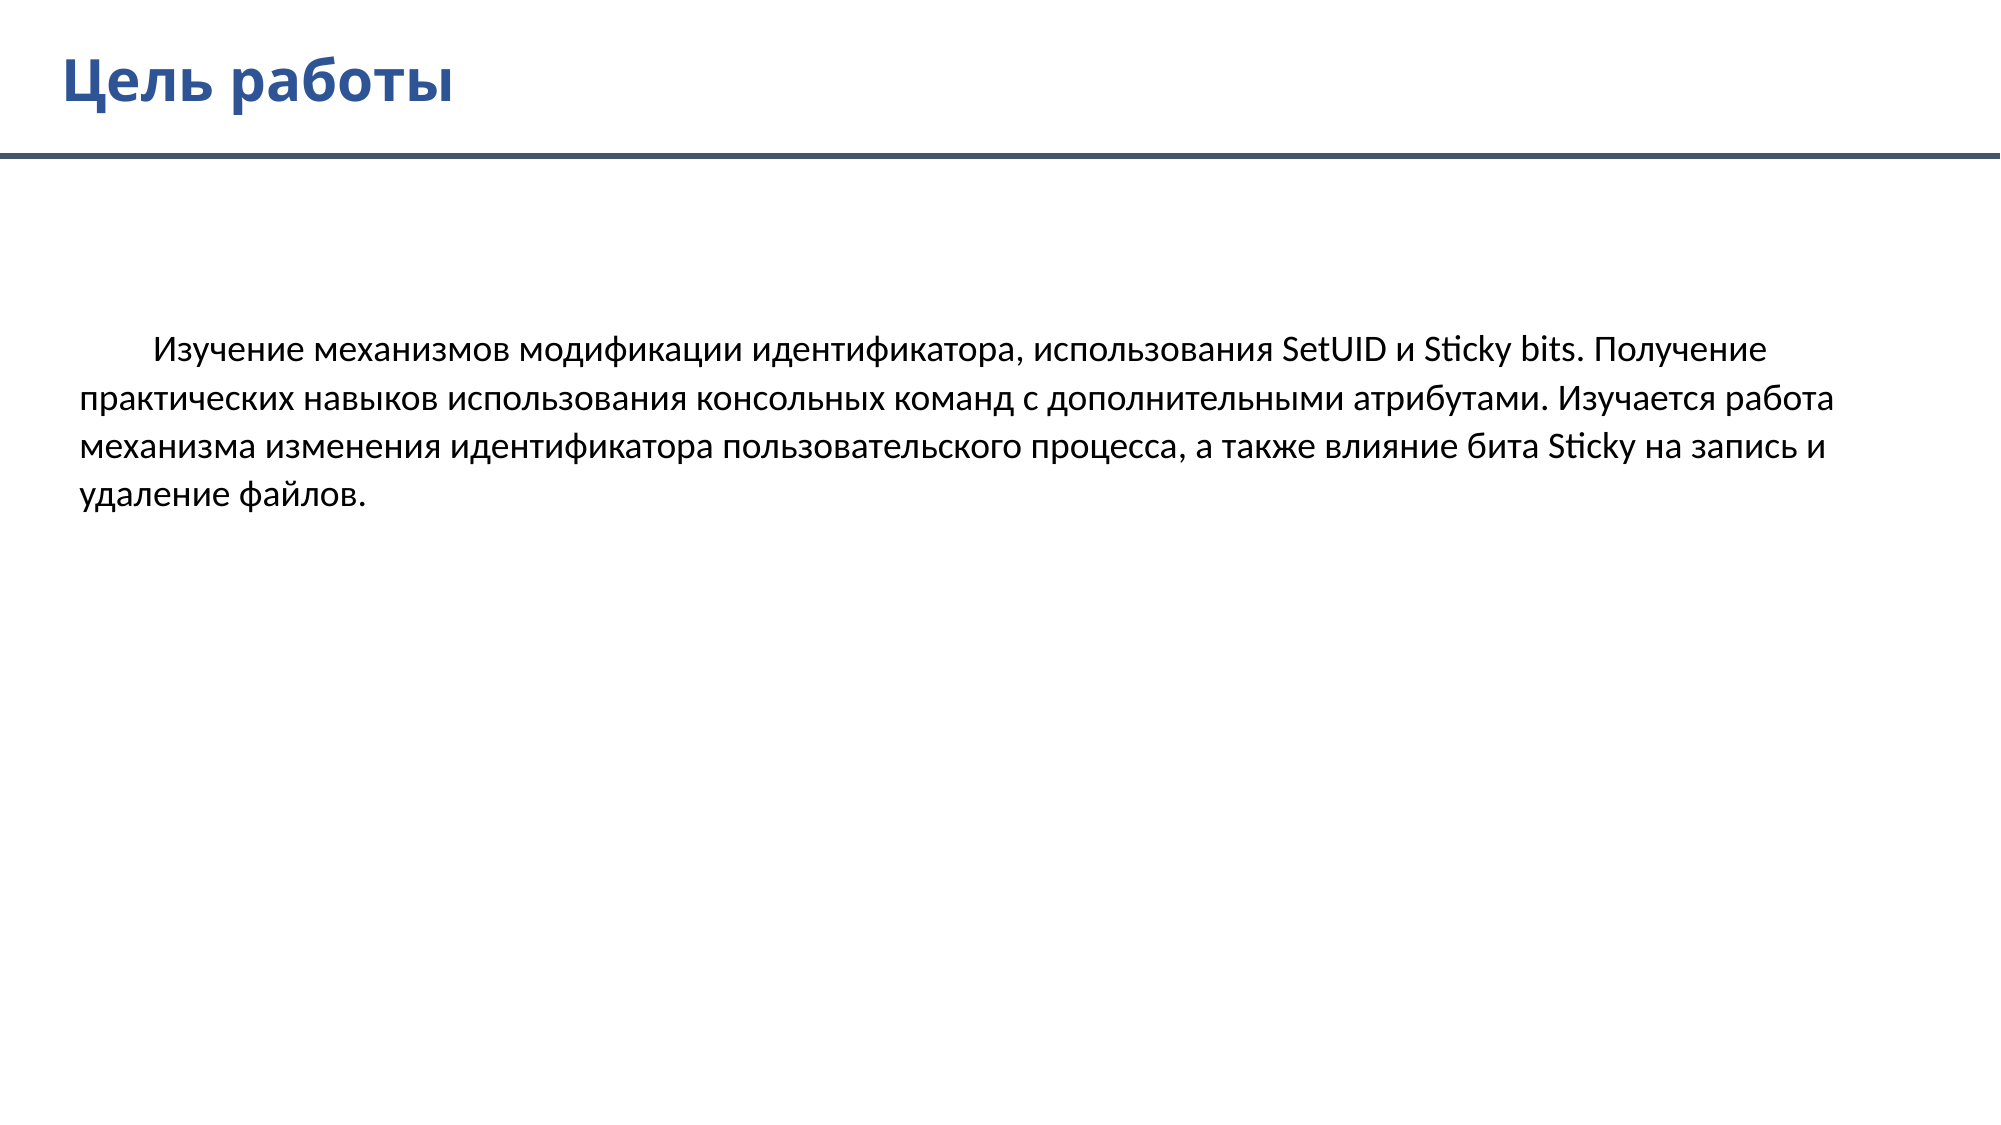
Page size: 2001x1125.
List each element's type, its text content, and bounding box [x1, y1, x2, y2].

text_box Цель работы [46, 35, 1225, 121]
text_box Изучение механизмов модификации идентификатора, использования SetUID и Sticky bits. Получение практических навыков использования консольных команд с дополнительными атрибутами. Изучается работа механизма изменения идентификатора пользовательского процесса, а также влияние бита Sticky на запись и удаление файлов. [64, 313, 1936, 522]
